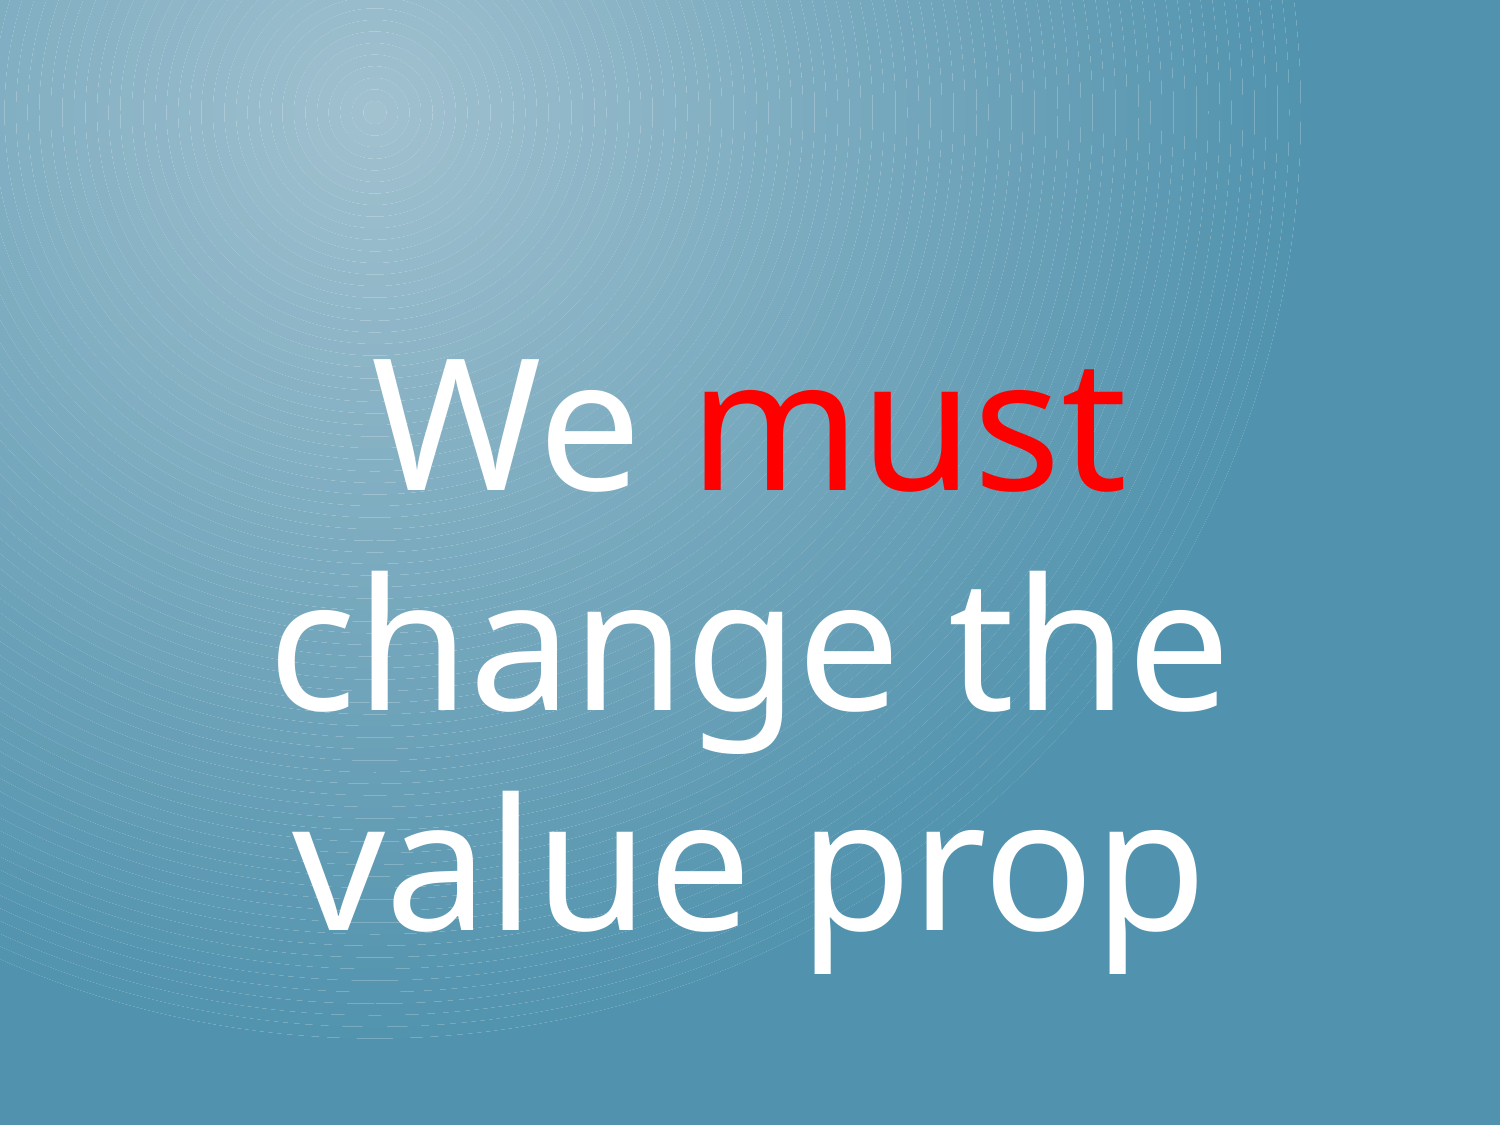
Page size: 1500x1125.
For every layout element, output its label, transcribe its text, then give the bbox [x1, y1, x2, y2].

list We must change the value prop [75, 299, 1425, 1043]
